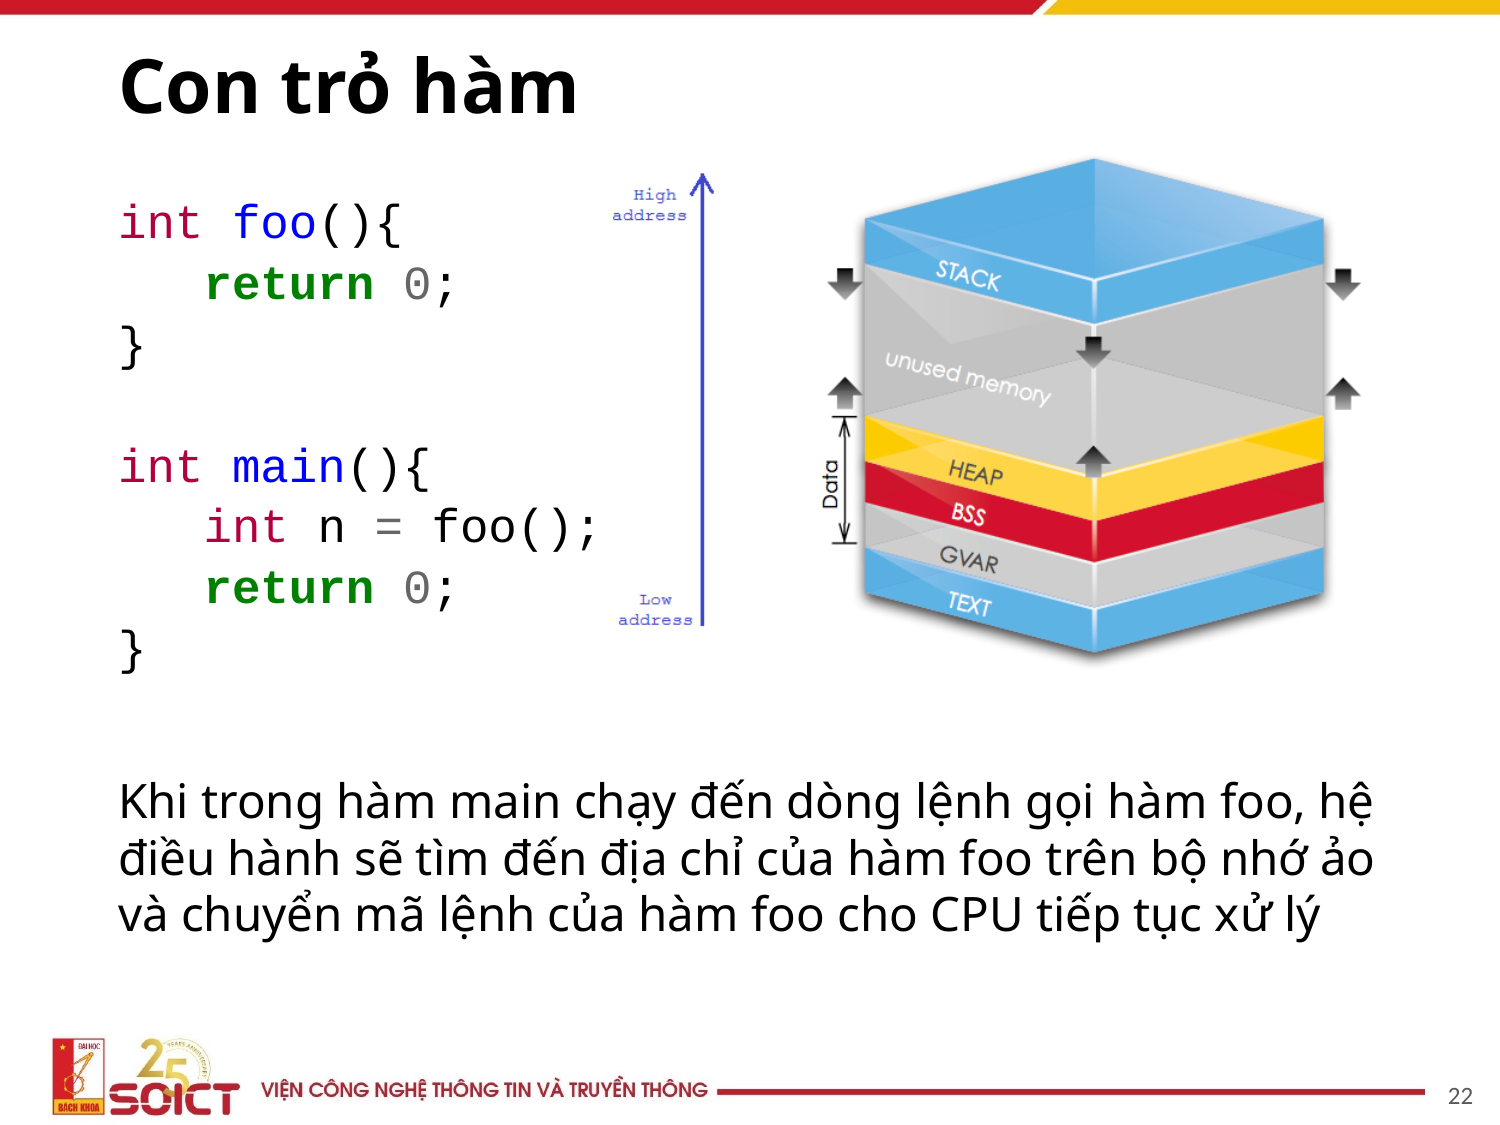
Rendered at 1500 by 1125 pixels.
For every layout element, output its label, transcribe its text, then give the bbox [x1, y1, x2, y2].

slide_number ‹#› [1300, 1065, 1489, 1125]
list int foo(){ return 0; } int main(){ int n = foo(); return 0; } Khi trong hàm main chạy đến dòng lệnh gọi hàm foo, hệ điều hành sẽ tìm đến địa chỉ của hàm foo trên bộ nhớ ảo và chuyển mã lệnh của hàm foo cho CPU tiếp tục xử lý [103, 179, 1397, 997]
title Con trỏ hàm [103, 24, 1397, 155]
picture [0, 0, 1500, 1125]
